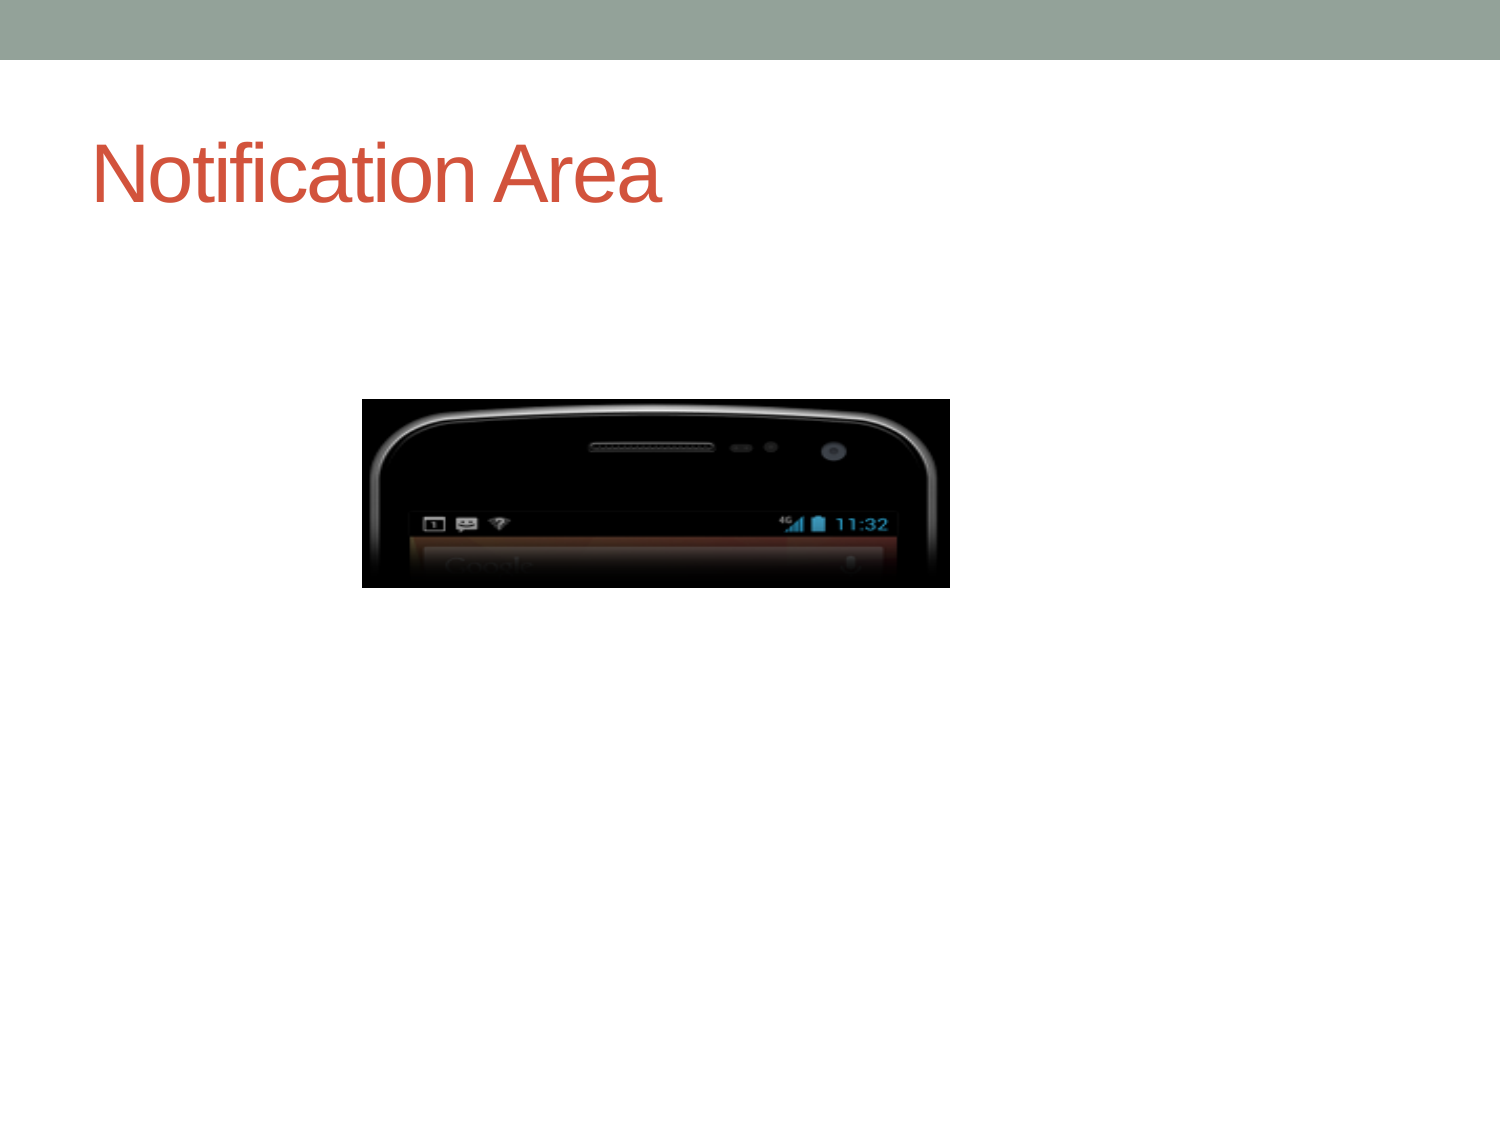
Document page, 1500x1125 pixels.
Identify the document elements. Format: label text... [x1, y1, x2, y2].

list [362, 399, 951, 588]
title Notification Area [75, 87, 1425, 250]
